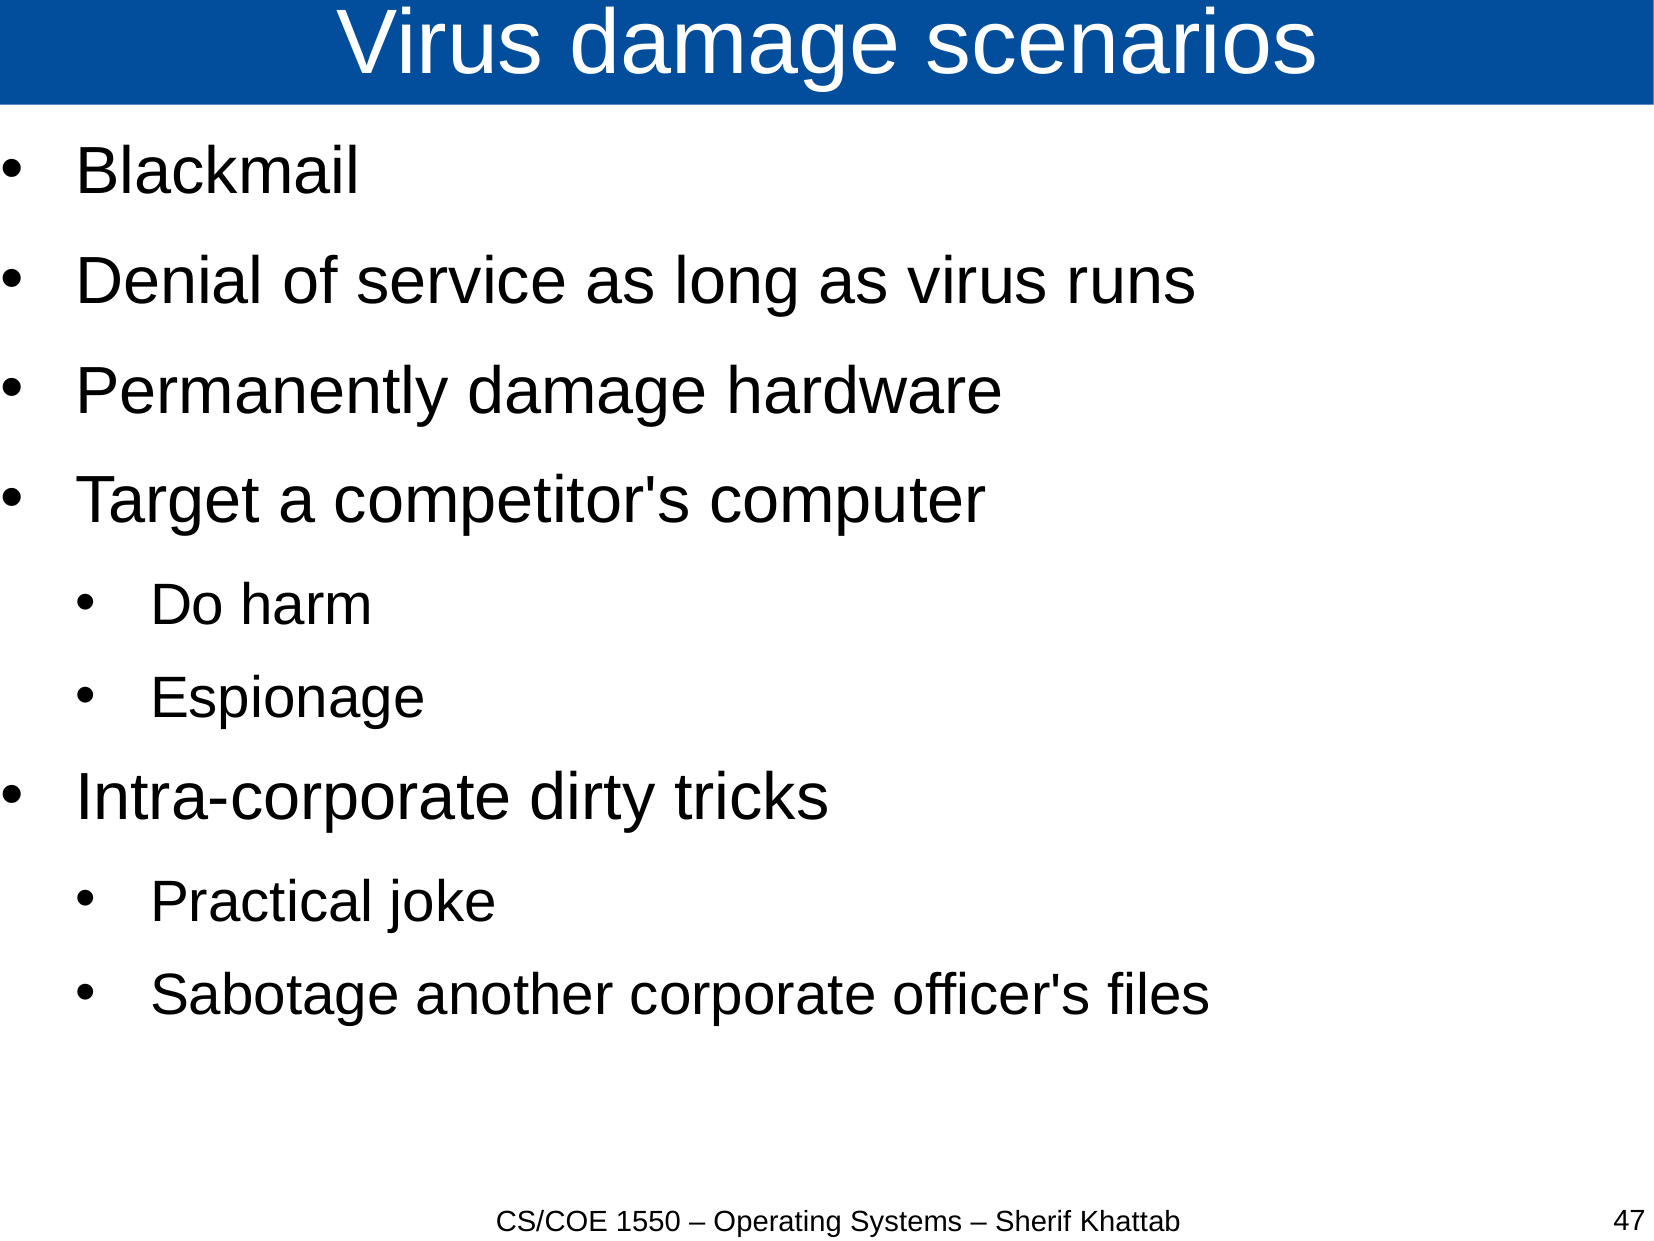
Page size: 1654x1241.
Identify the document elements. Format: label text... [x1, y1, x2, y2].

footer CS/COE 1550 – Operating Systems – Sherif Khattab [460, 1201, 1217, 1241]
slide_number 47 [1265, 1200, 1647, 1241]
title Virus damage scenarios [0, 0, 1654, 105]
list Blackmail Denial of service as long as virus runs Permanently damage hardware Target a competitor's computer Do harm Espionage Intra-corporate dirty tricks Practical joke Sabotage another corporate officer's files [0, 127, 1654, 1195]
